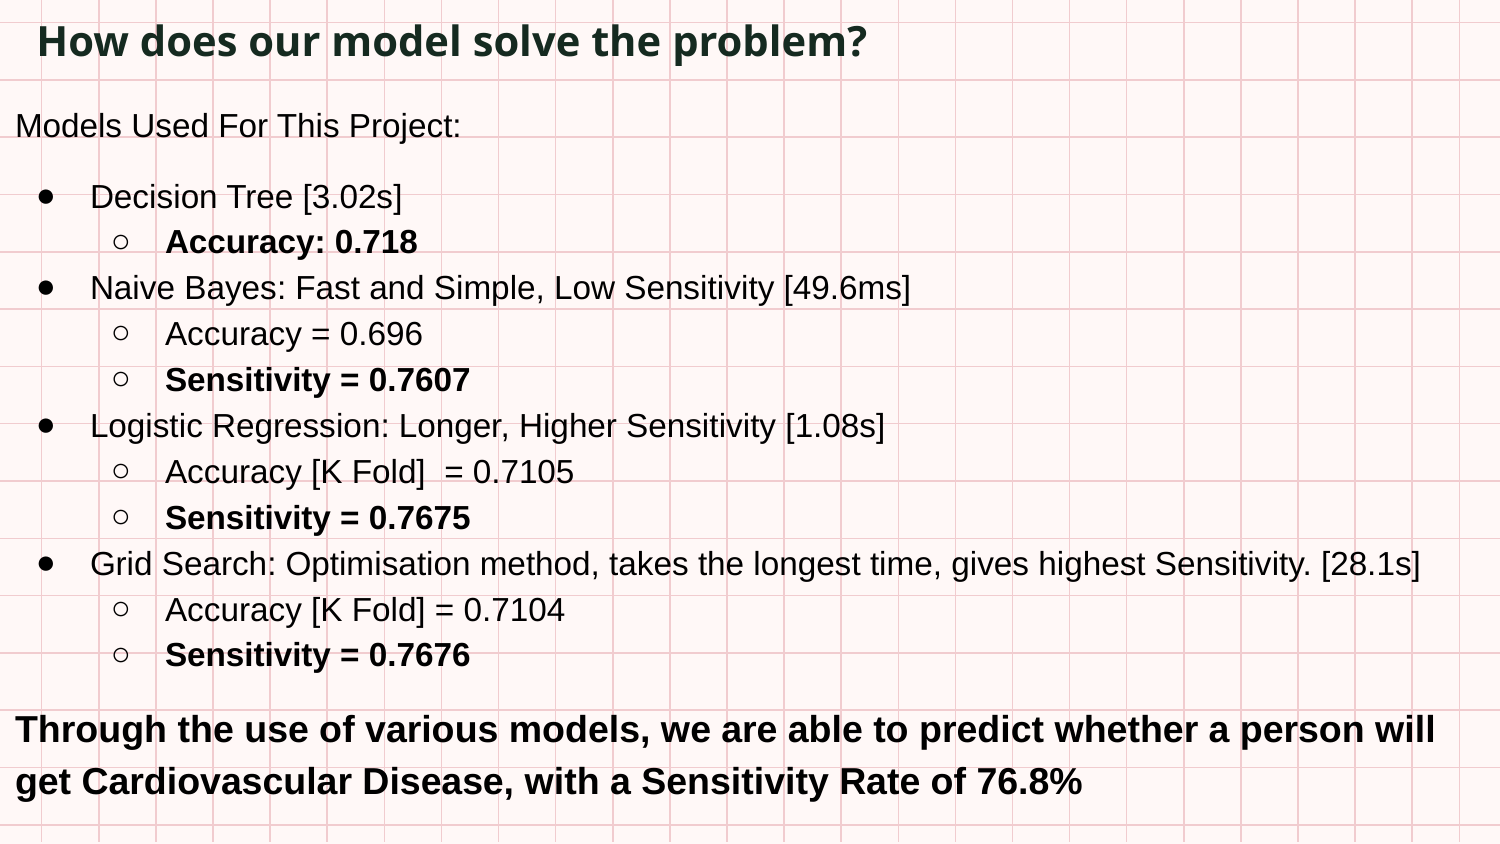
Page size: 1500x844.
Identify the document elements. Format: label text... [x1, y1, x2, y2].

title How does our model solve the problem? [21, 0, 1017, 149]
list Models Used For This Project: Decision Tree [3.02s] Accuracy: 0.718 Naive Bayes: Fast and Simple, Low Sensitivity [49.6ms] Accuracy = 0.696 Sensitivity = 0.7607 Logistic Regression: Longer, Higher Sensitivity [1.08s] Accuracy [K Fold] = 0.7105 Sensitivity = 0.7675 Grid Search: Optimisation method, takes the longest time, gives highest Sensitivity. [28.1s] Accuracy [K Fold] = 0.7104 Sensitivity = 0.7676 Through the use of various models, we are able to predict whether a person will get Cardiovascular Disease, with a Sensitivity Rate of 76.8% [0, 82, 1500, 675]
